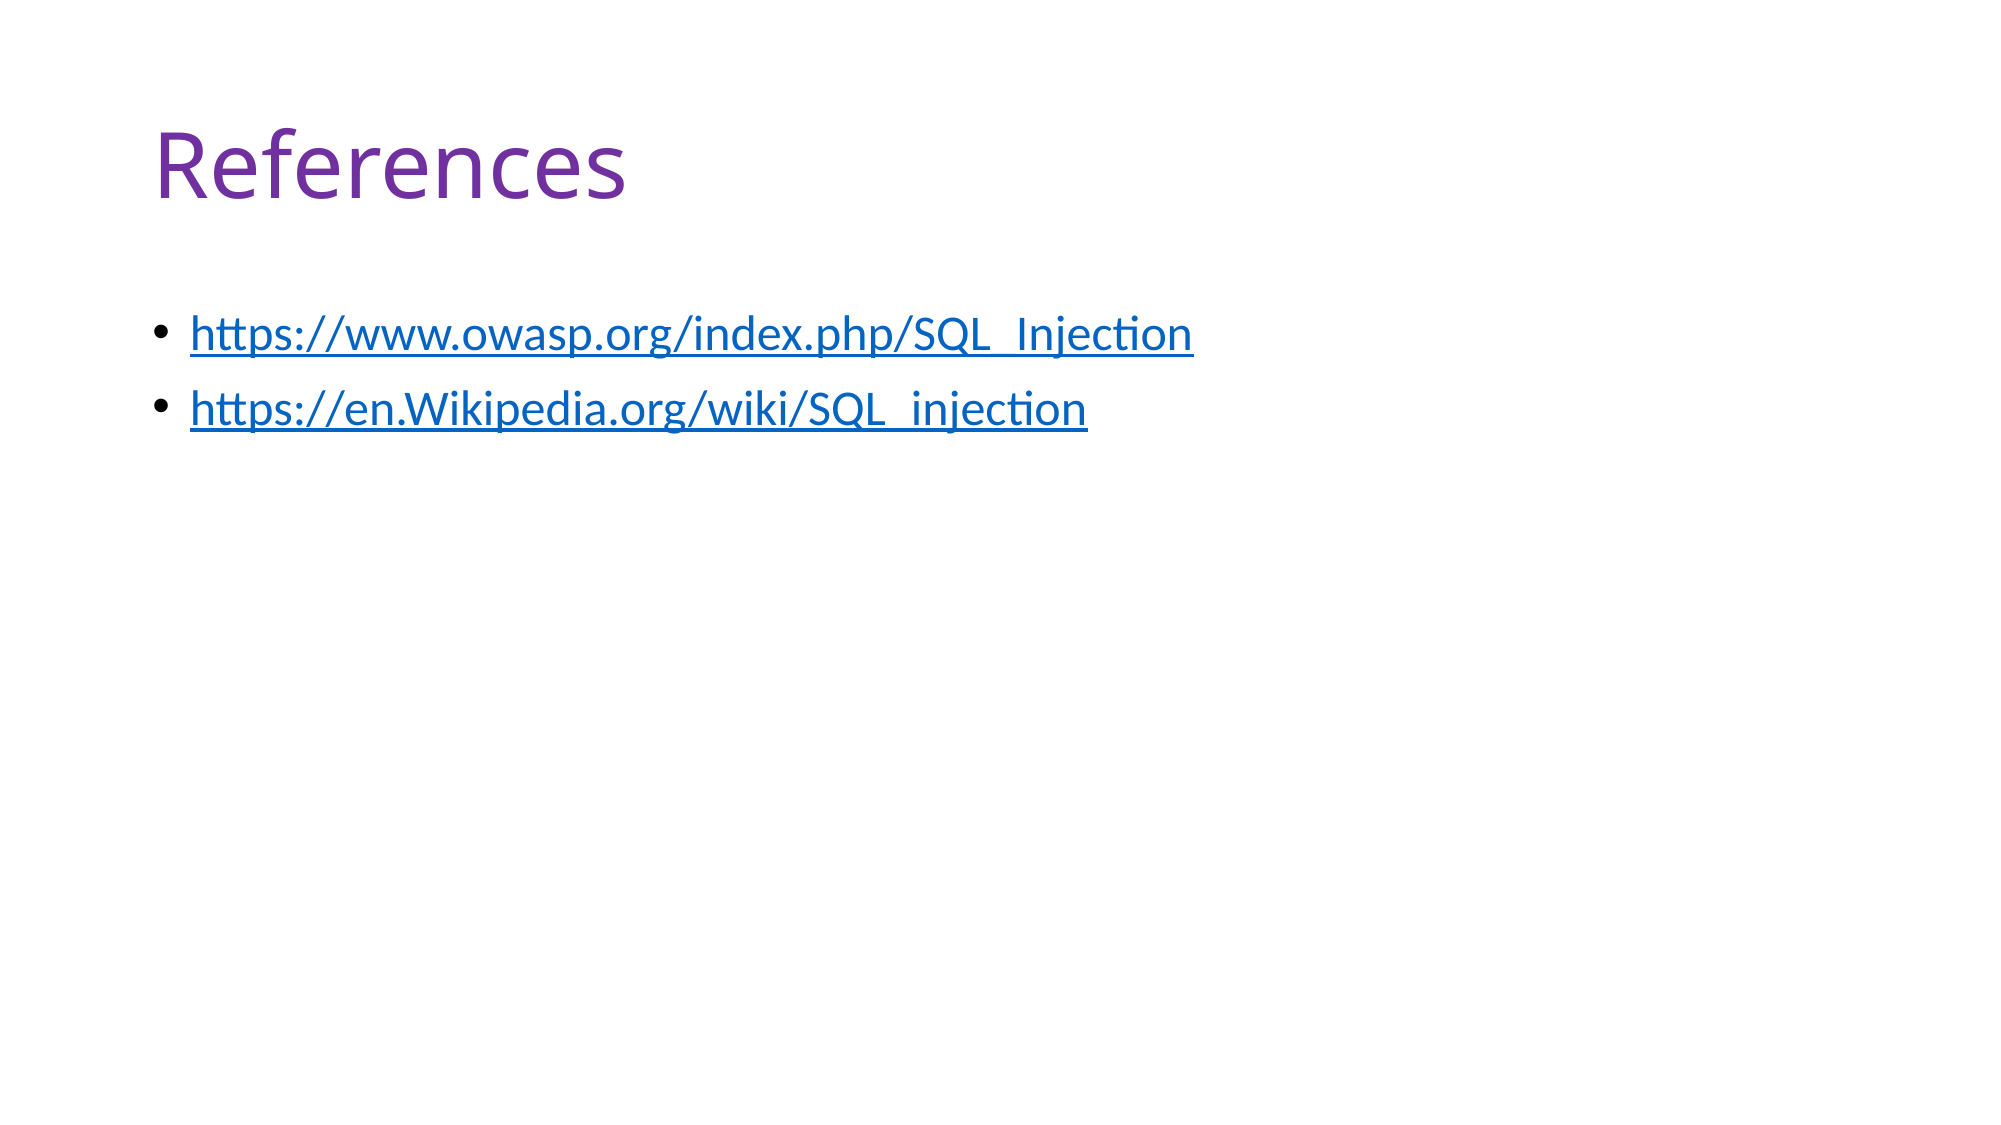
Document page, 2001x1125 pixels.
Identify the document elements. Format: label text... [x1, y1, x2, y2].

list https://www.owasp.org/index.php/SQL_Injection https://en.Wikipedia.org/wiki/SQL_injection [137, 299, 1863, 1014]
title References [137, 59, 1863, 278]
